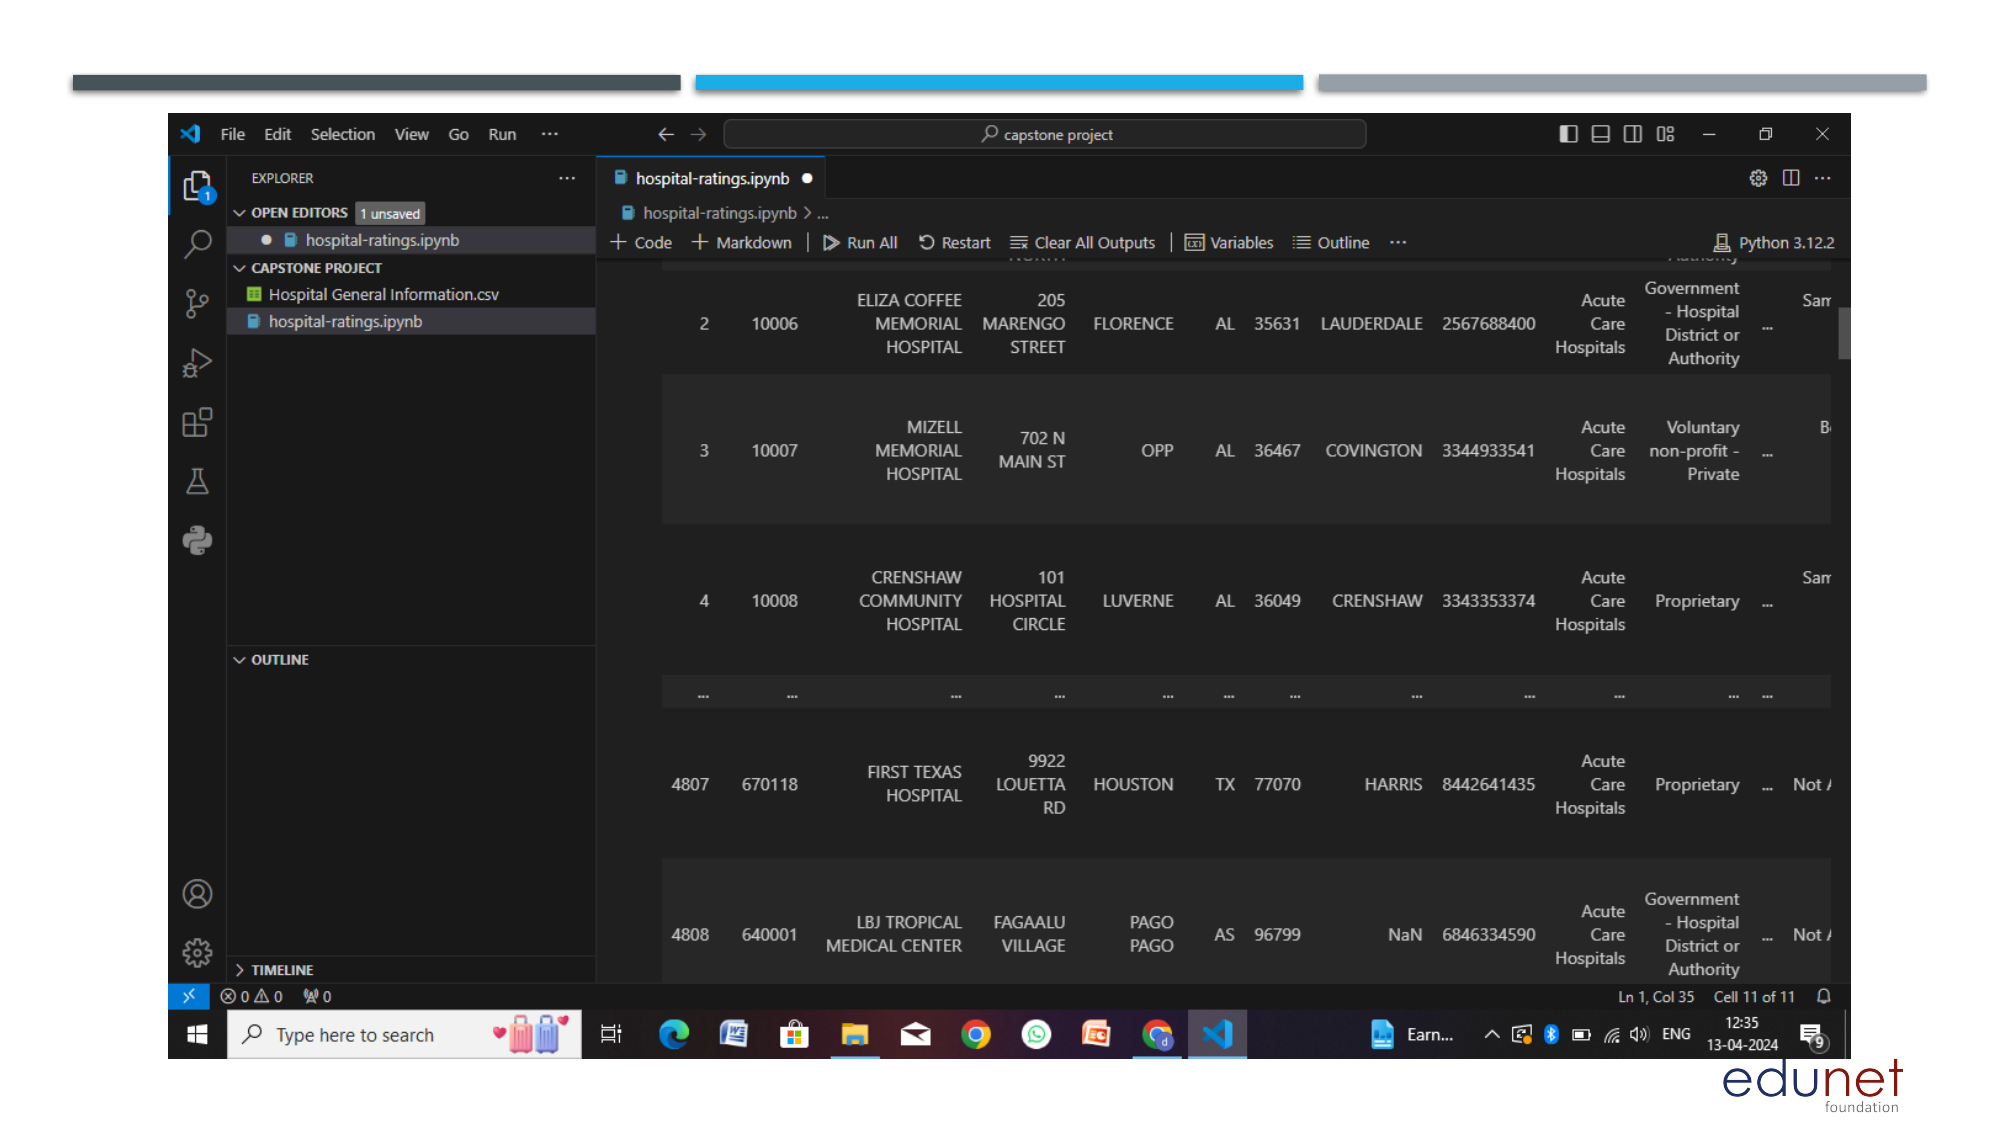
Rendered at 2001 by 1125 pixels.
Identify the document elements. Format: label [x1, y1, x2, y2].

picture [1719, 1056, 1905, 1116]
list [167, 112, 1851, 1060]
